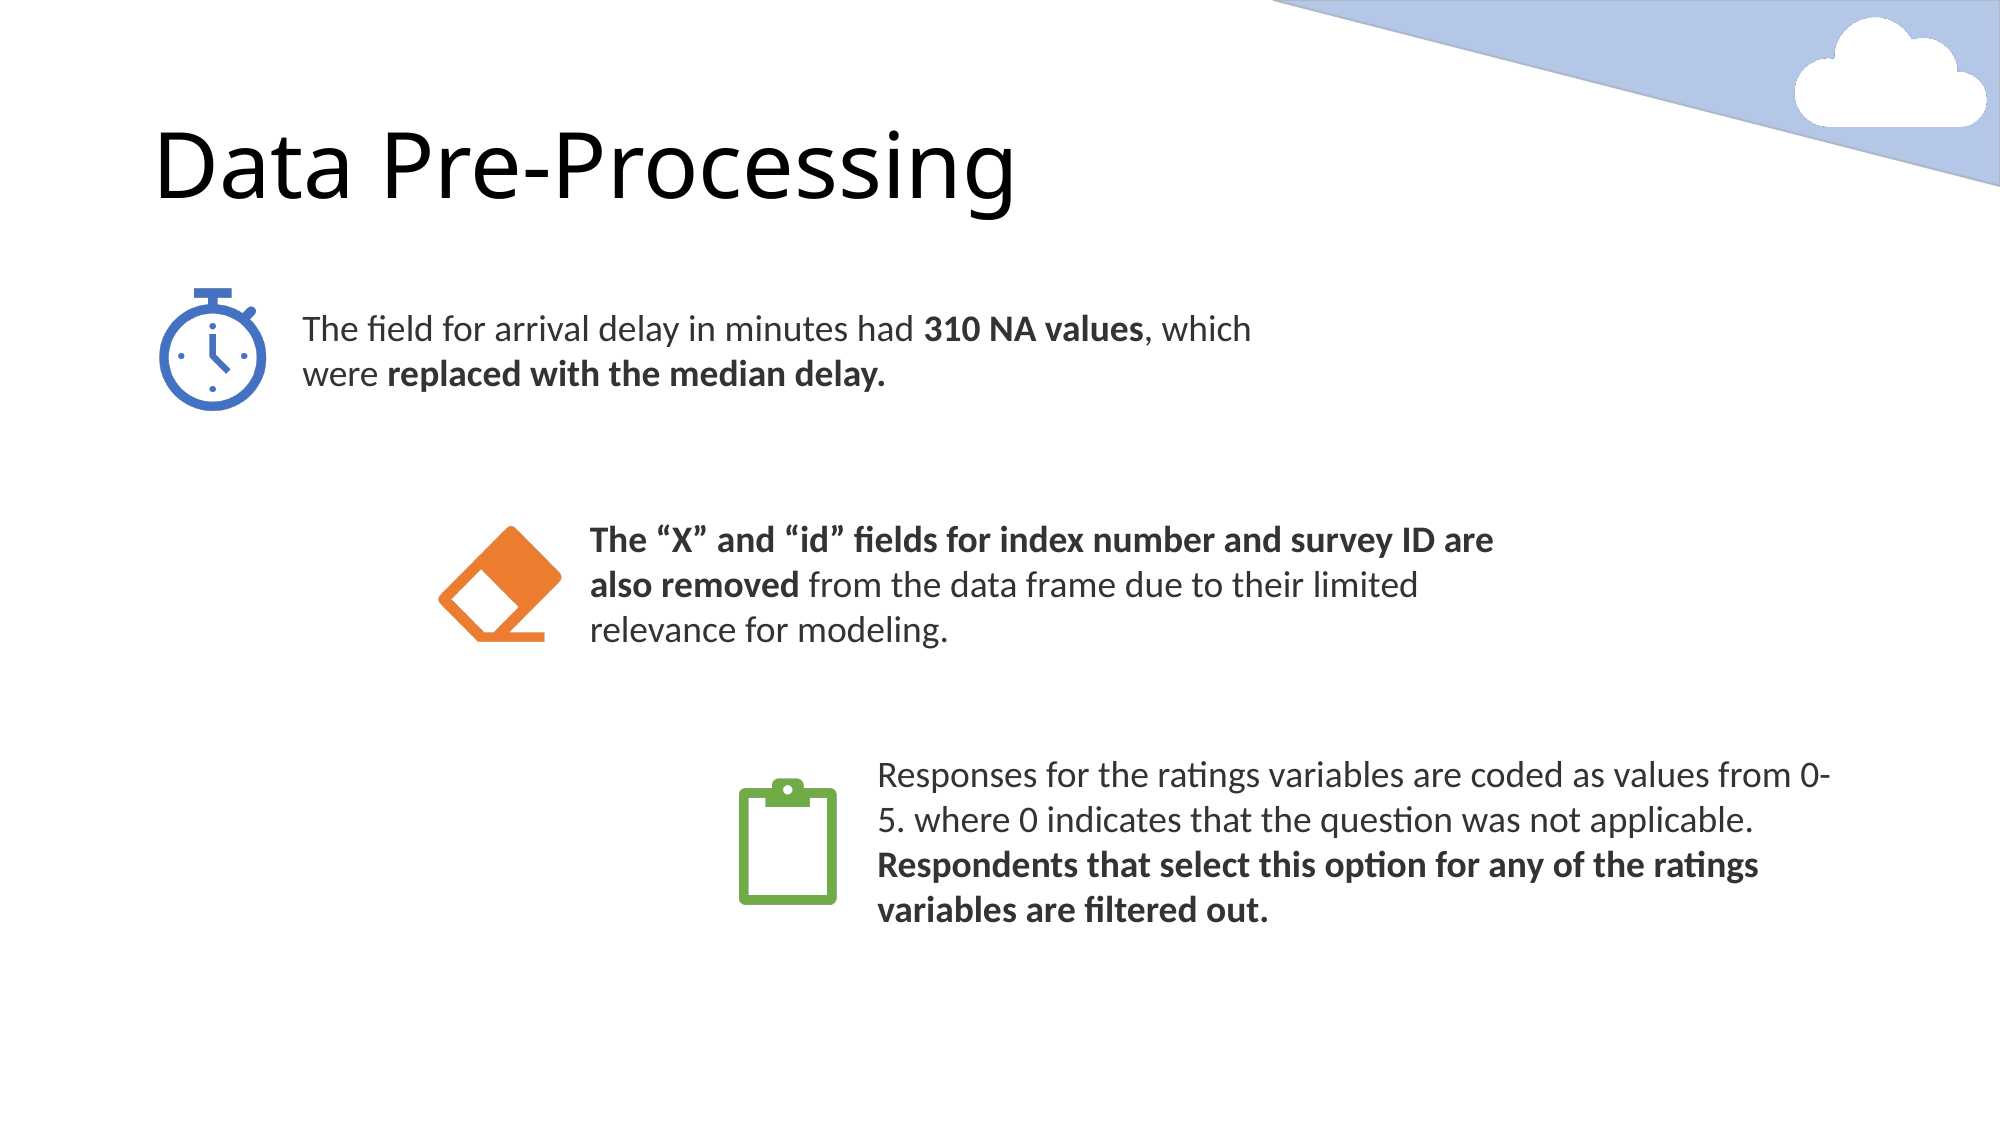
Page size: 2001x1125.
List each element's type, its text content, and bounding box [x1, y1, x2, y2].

text_box [1273, 0, 1781, 131]
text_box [137, 274, 1288, 425]
title Data Pre-Processing [137, 59, 1863, 278]
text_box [424, 507, 1575, 660]
picture [1781, 0, 2000, 182]
text_box [1980, 182, 2000, 187]
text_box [712, 742, 1863, 940]
